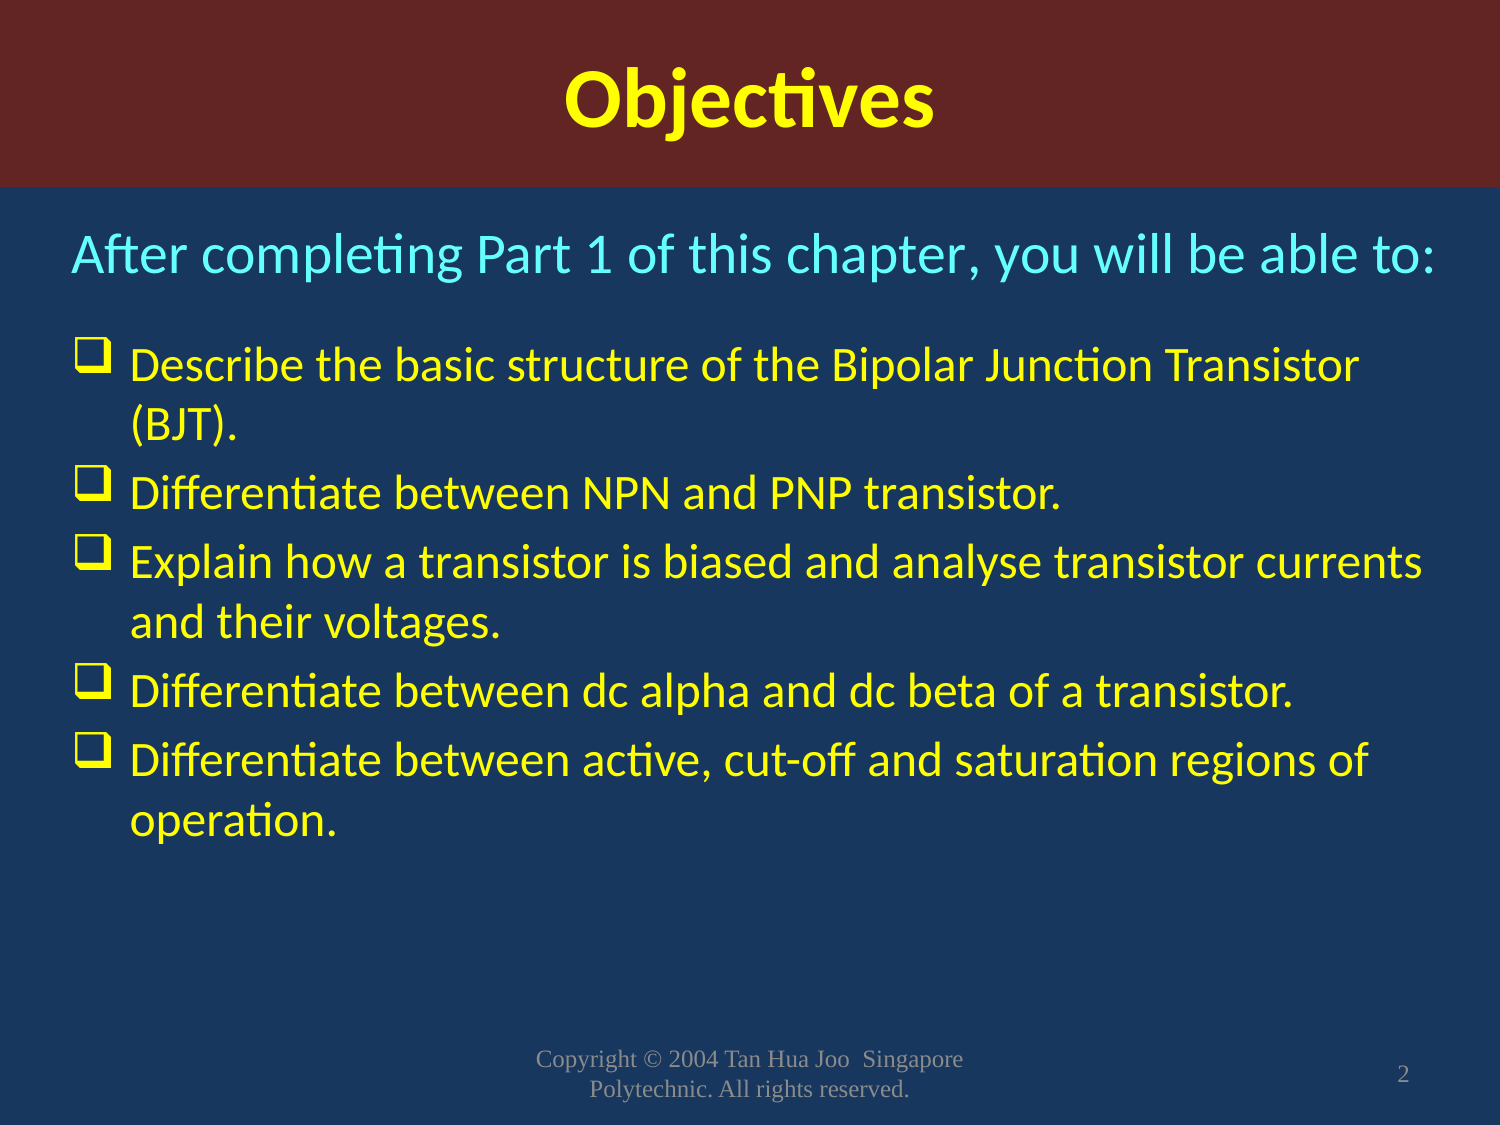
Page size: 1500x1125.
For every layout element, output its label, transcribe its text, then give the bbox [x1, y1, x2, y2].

slide_number 2 [1074, 1042, 1425, 1103]
list After completing Part 1 of this chapter, you will be able to: Describe the basic structure of the Bipolar Junction Transistor (BJT). Differentiate between NPN and PNP transistor. Explain how a transistor is biased and analyse transistor currents and their voltages. Differentiate between dc alpha and dc beta of a transistor. Differentiate between active, cut-off and saturation regions of operation. [56, 208, 1474, 858]
text_box Objectives [0, 0, 1500, 188]
footer Copyright © 2004 Tan Hua Joo Singapore Polytechnic. All rights reserved. [512, 1042, 988, 1103]
